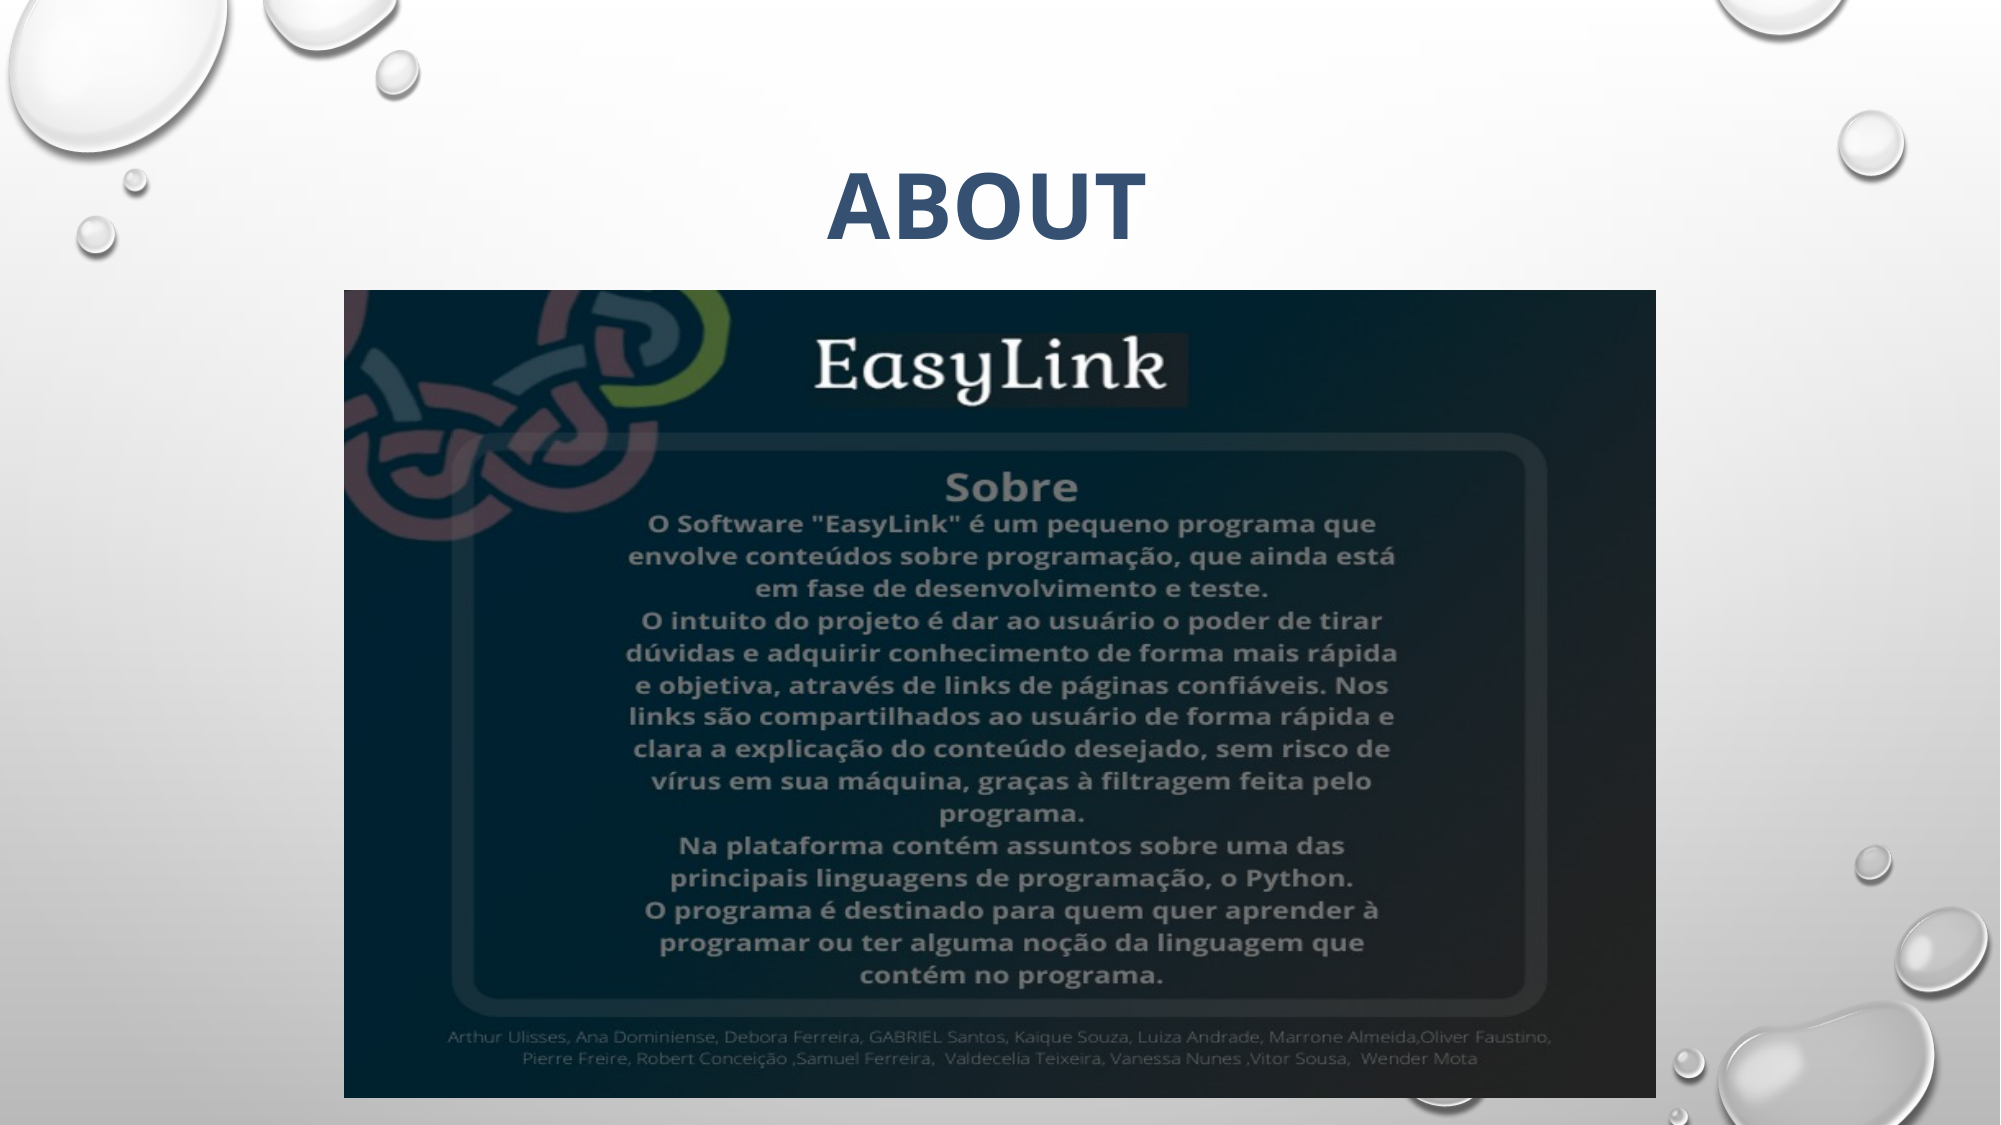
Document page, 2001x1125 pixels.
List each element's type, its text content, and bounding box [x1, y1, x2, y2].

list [343, 289, 1657, 1099]
picture [0, 0, 2000, 1125]
title About [149, 78, 1851, 341]
